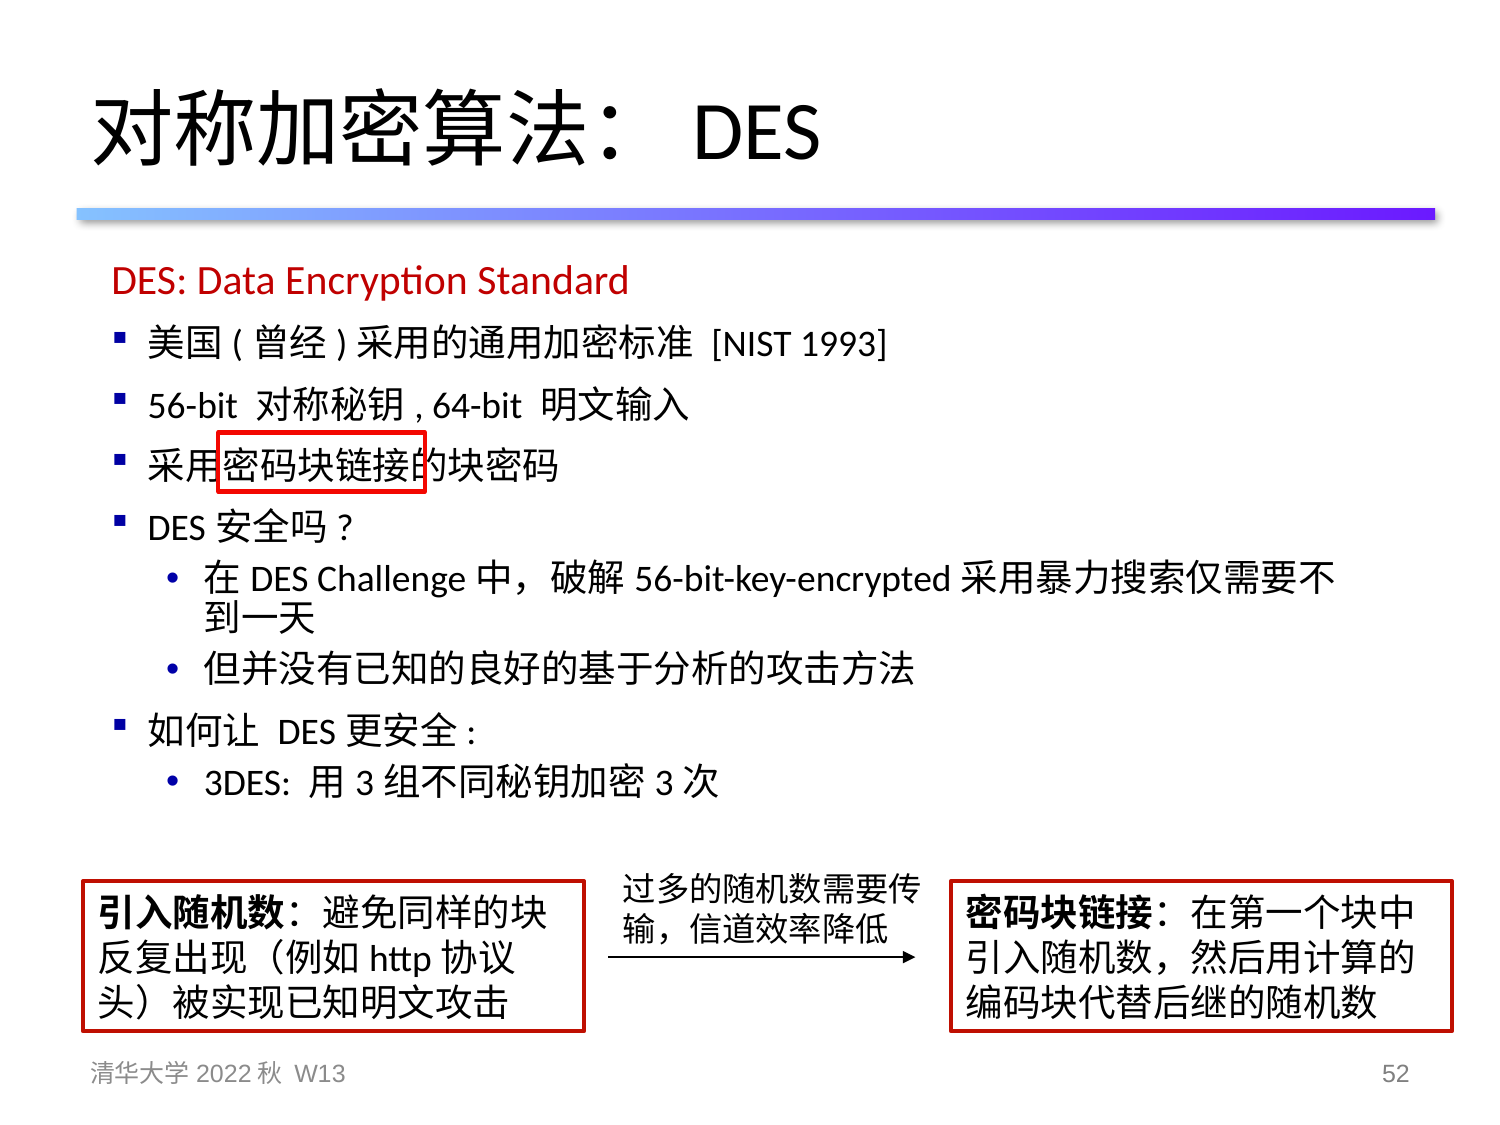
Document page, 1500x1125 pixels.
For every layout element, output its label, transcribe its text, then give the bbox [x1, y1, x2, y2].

text_box 密码块链接：在第一个块中引入随机数，然后用计算的编码块代替后继的随机数 [949, 879, 1454, 1033]
slide_number 清华大学2022秋 W13 [75, 1073, 425, 1103]
text_box DES: Data Encryption Standard 美国(曾经)采用的通用加密标准 [NIST 1993] 56-bit 对称秘钥, 64-bit 明文输入 采用密码块链接的块密码 DES安全吗? 在DES Challenge中，破解56-bit-key-encrypted采用暴力搜索仅需要不到一天 但并没有已知的良好的基于分析的攻击方法 如何让 DES更安全: 3DES: 用3组不同秘钥加密3次 [74, 250, 1387, 1073]
text_box 引入随机数：避免同样的块反复出现（例如http协议头）被实现已知明文攻击 [81, 879, 586, 1033]
text_box 过多的随机数需要传输，信道效率降低 [608, 861, 943, 956]
title 对称加密算法：DES [75, 45, 1425, 209]
slide_number 52 [1074, 1042, 1425, 1103]
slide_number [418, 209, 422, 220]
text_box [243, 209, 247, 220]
text_box [216, 430, 427, 494]
